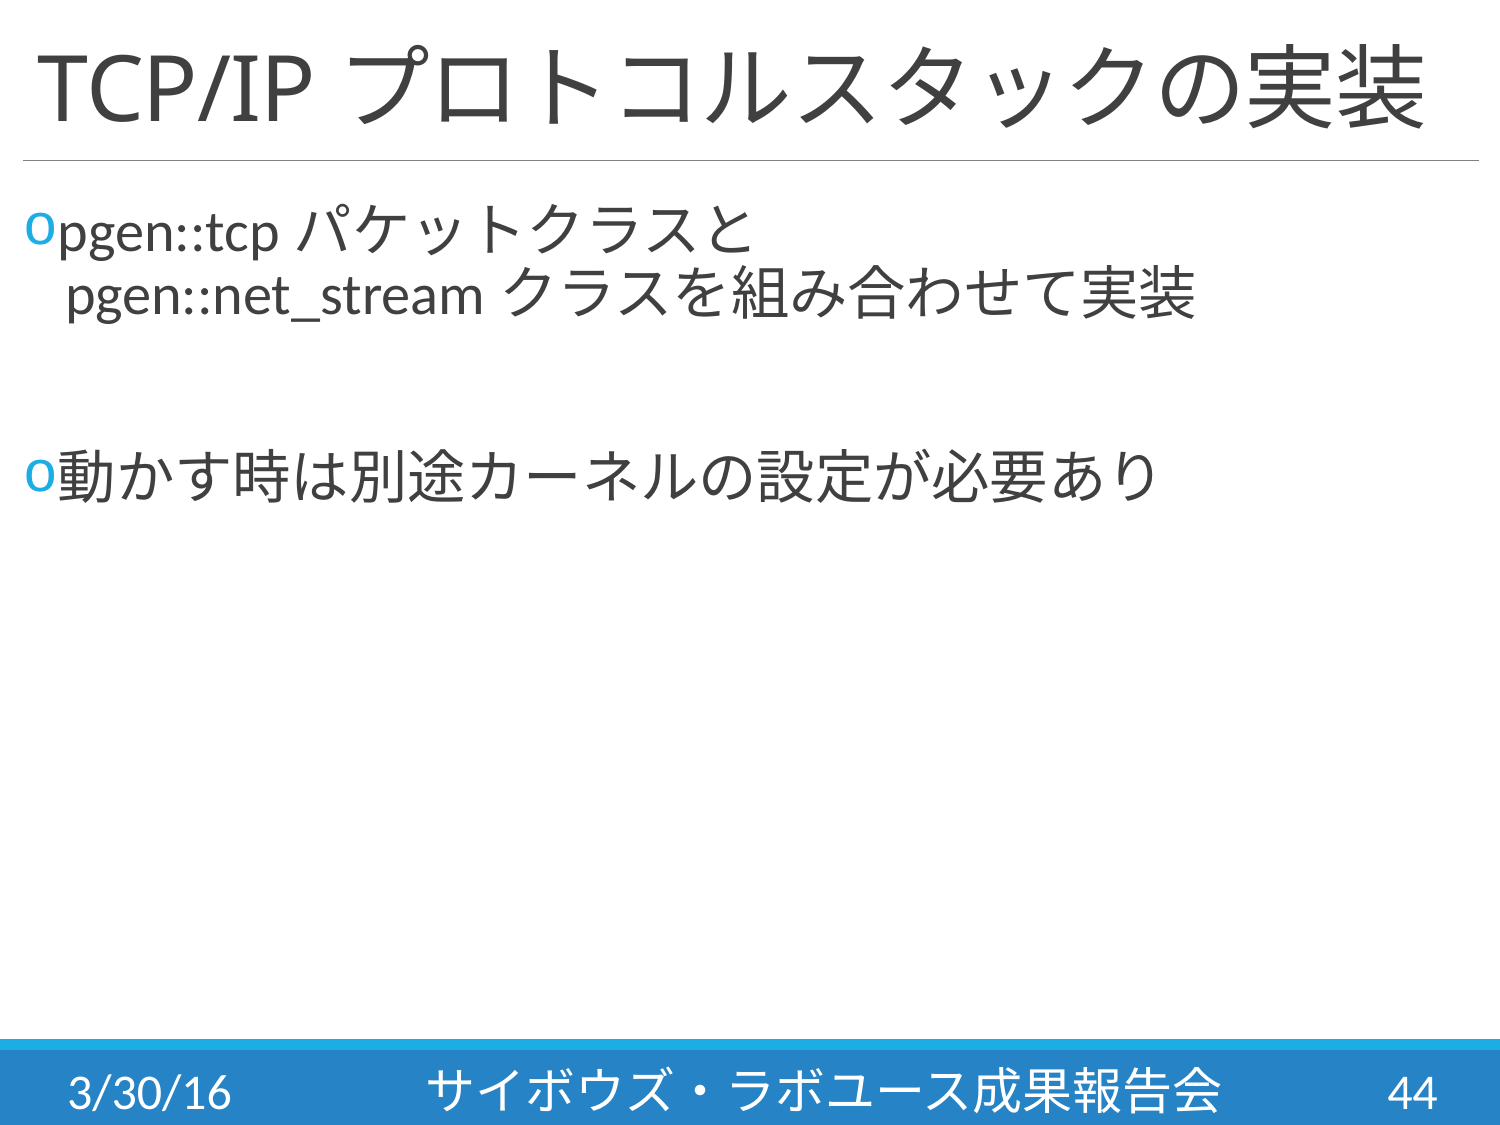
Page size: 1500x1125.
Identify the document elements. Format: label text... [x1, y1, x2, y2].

title TCP/IPプロトコルスタックの実装 [22, 20, 1480, 148]
slide_number 44 [1291, 1059, 1453, 1120]
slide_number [52, 1059, 356, 1120]
footer サイボウズ・ラボユース成果報告会 [356, 1059, 1291, 1120]
list pgen::tcpパケットクラスと pgen::net_streamクラスを組み合わせて実装 動かす時は別途カーネルの設定が必要あり [22, 193, 1480, 1025]
